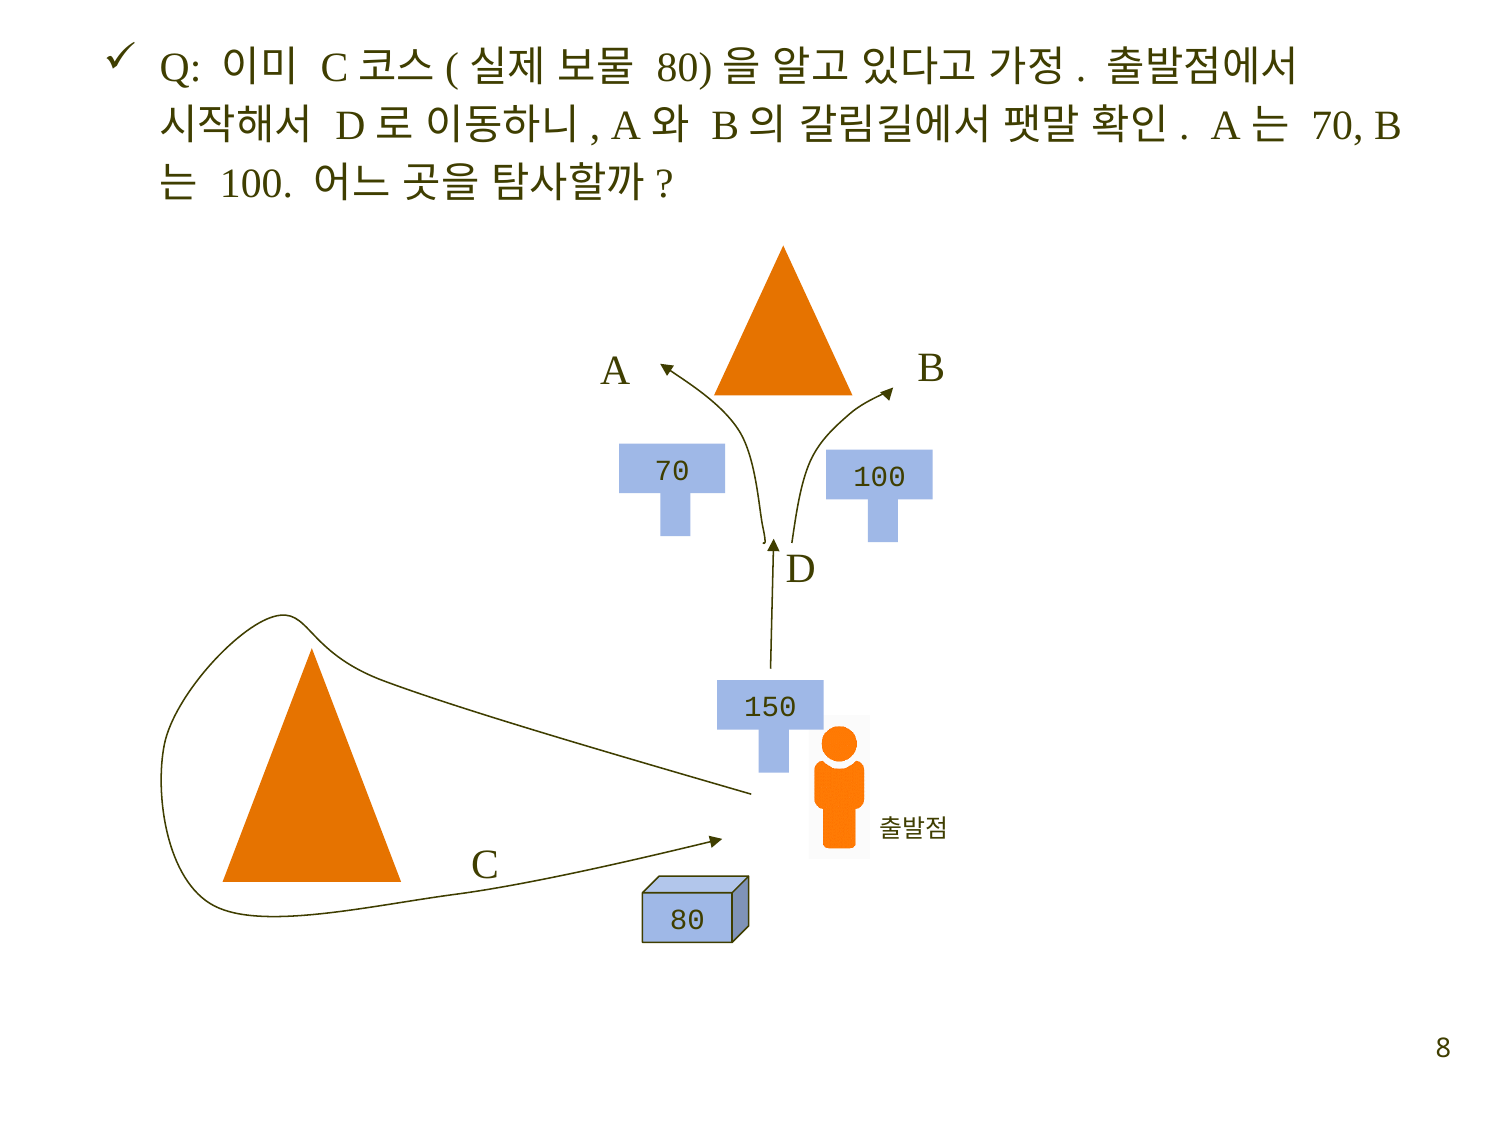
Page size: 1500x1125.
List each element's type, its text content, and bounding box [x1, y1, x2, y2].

text_box 80 [642, 876, 749, 943]
text_box D [770, 524, 831, 598]
text_box Q: 이미 C코스(실제 보물 80)을 알고 있다고 가정. 출발점에서 시작해서 D로 이동하니, A와 B의 갈림길에서 팻말 확인. A는 70, B는 100. 어느 곳을 탐사할까? [88, 23, 1436, 214]
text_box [770, 538, 774, 669]
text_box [618, 442, 726, 537]
text_box [161, 614, 752, 917]
text_box C [456, 821, 514, 895]
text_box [716, 679, 824, 773]
text_box B [902, 323, 961, 397]
text_box 출발점 [876, 776, 964, 850]
text_box [713, 244, 854, 397]
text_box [825, 448, 933, 543]
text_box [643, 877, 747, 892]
slide_number 8 [1420, 1022, 1458, 1099]
picture [808, 715, 870, 859]
text_box [794, 385, 898, 524]
text_box [660, 363, 766, 544]
text_box A [585, 327, 646, 401]
